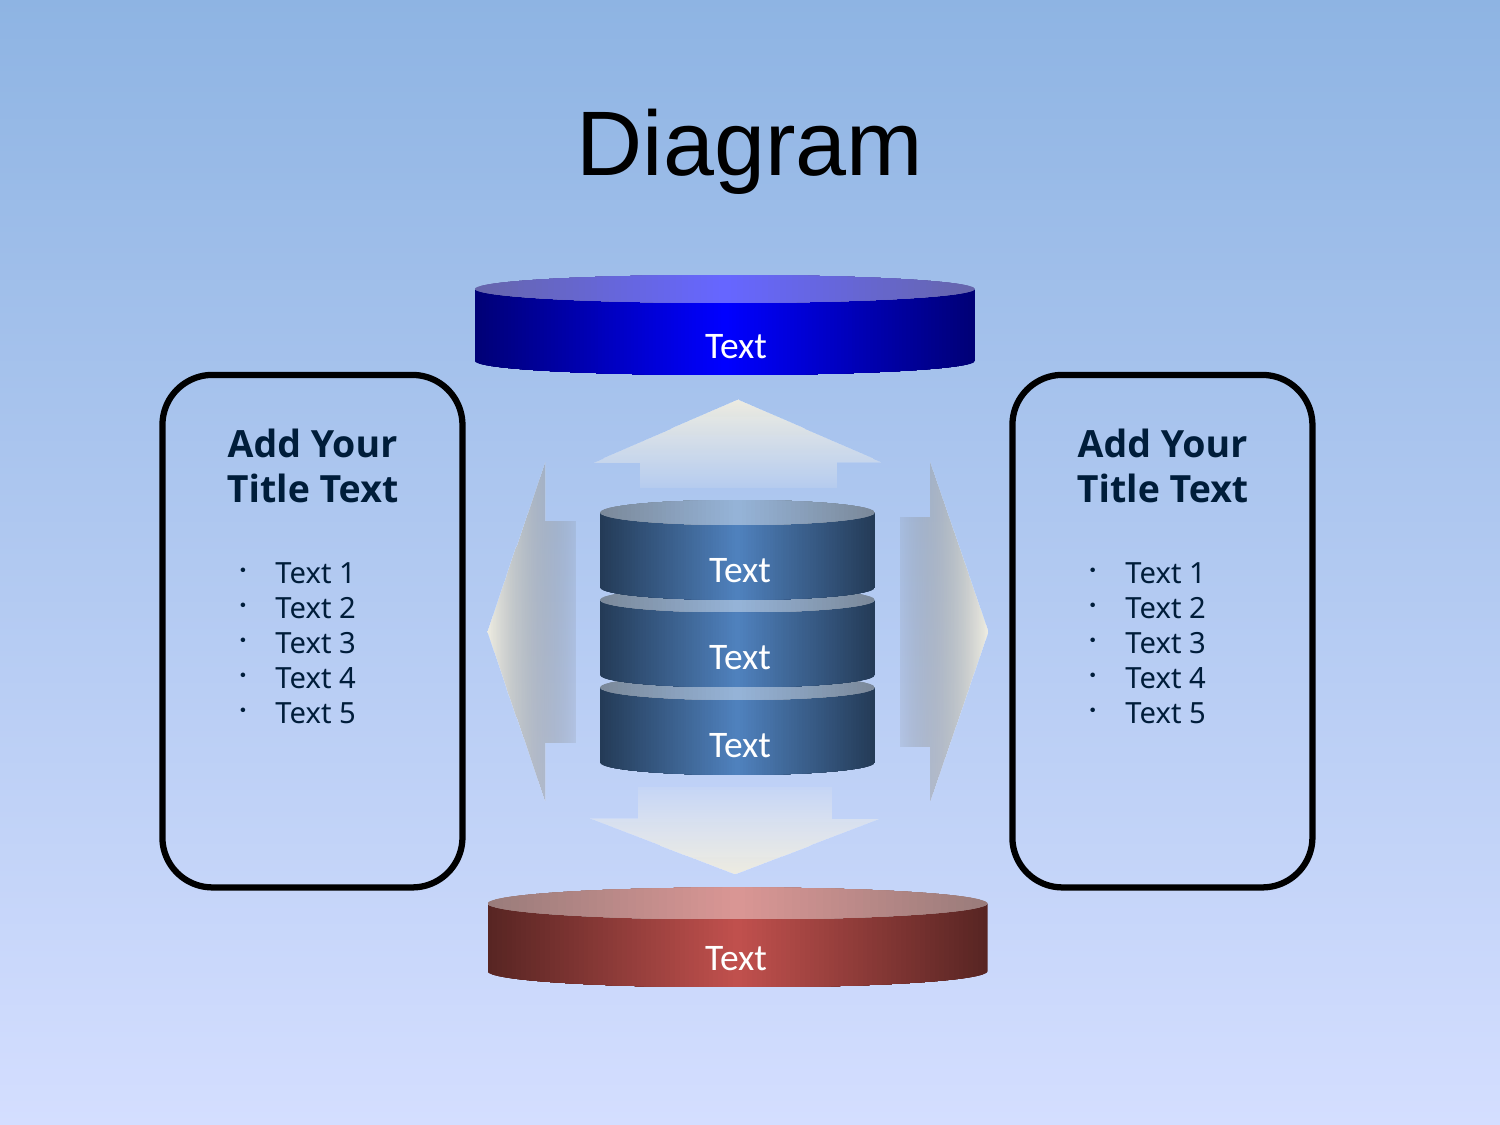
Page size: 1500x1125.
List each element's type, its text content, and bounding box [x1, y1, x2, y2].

title Diagram [75, 45, 1425, 233]
text_box [474, 274, 976, 376]
text_box [590, 787, 879, 874]
text_box [162, 374, 463, 888]
text_box [600, 681, 876, 775]
text_box Text [694, 625, 786, 685]
text_box [487, 887, 988, 988]
text_box Text [690, 313, 782, 373]
text_box [1012, 374, 1313, 888]
text_box Text [694, 537, 786, 598]
text_box [600, 499, 876, 601]
text_box Add Your Title Text Text 1 Text 2 Text 3 Text 4 Text 5 [1025, 412, 1300, 737]
text_box Text [690, 925, 782, 986]
text_box [900, 462, 988, 801]
text_box [600, 594, 876, 688]
text_box Add Your Title Text Text 1 Text 2 Text 3 Text 4 Text 5 [174, 412, 450, 737]
text_box Text [694, 712, 786, 773]
text_box [487, 462, 575, 801]
text_box [594, 399, 882, 488]
